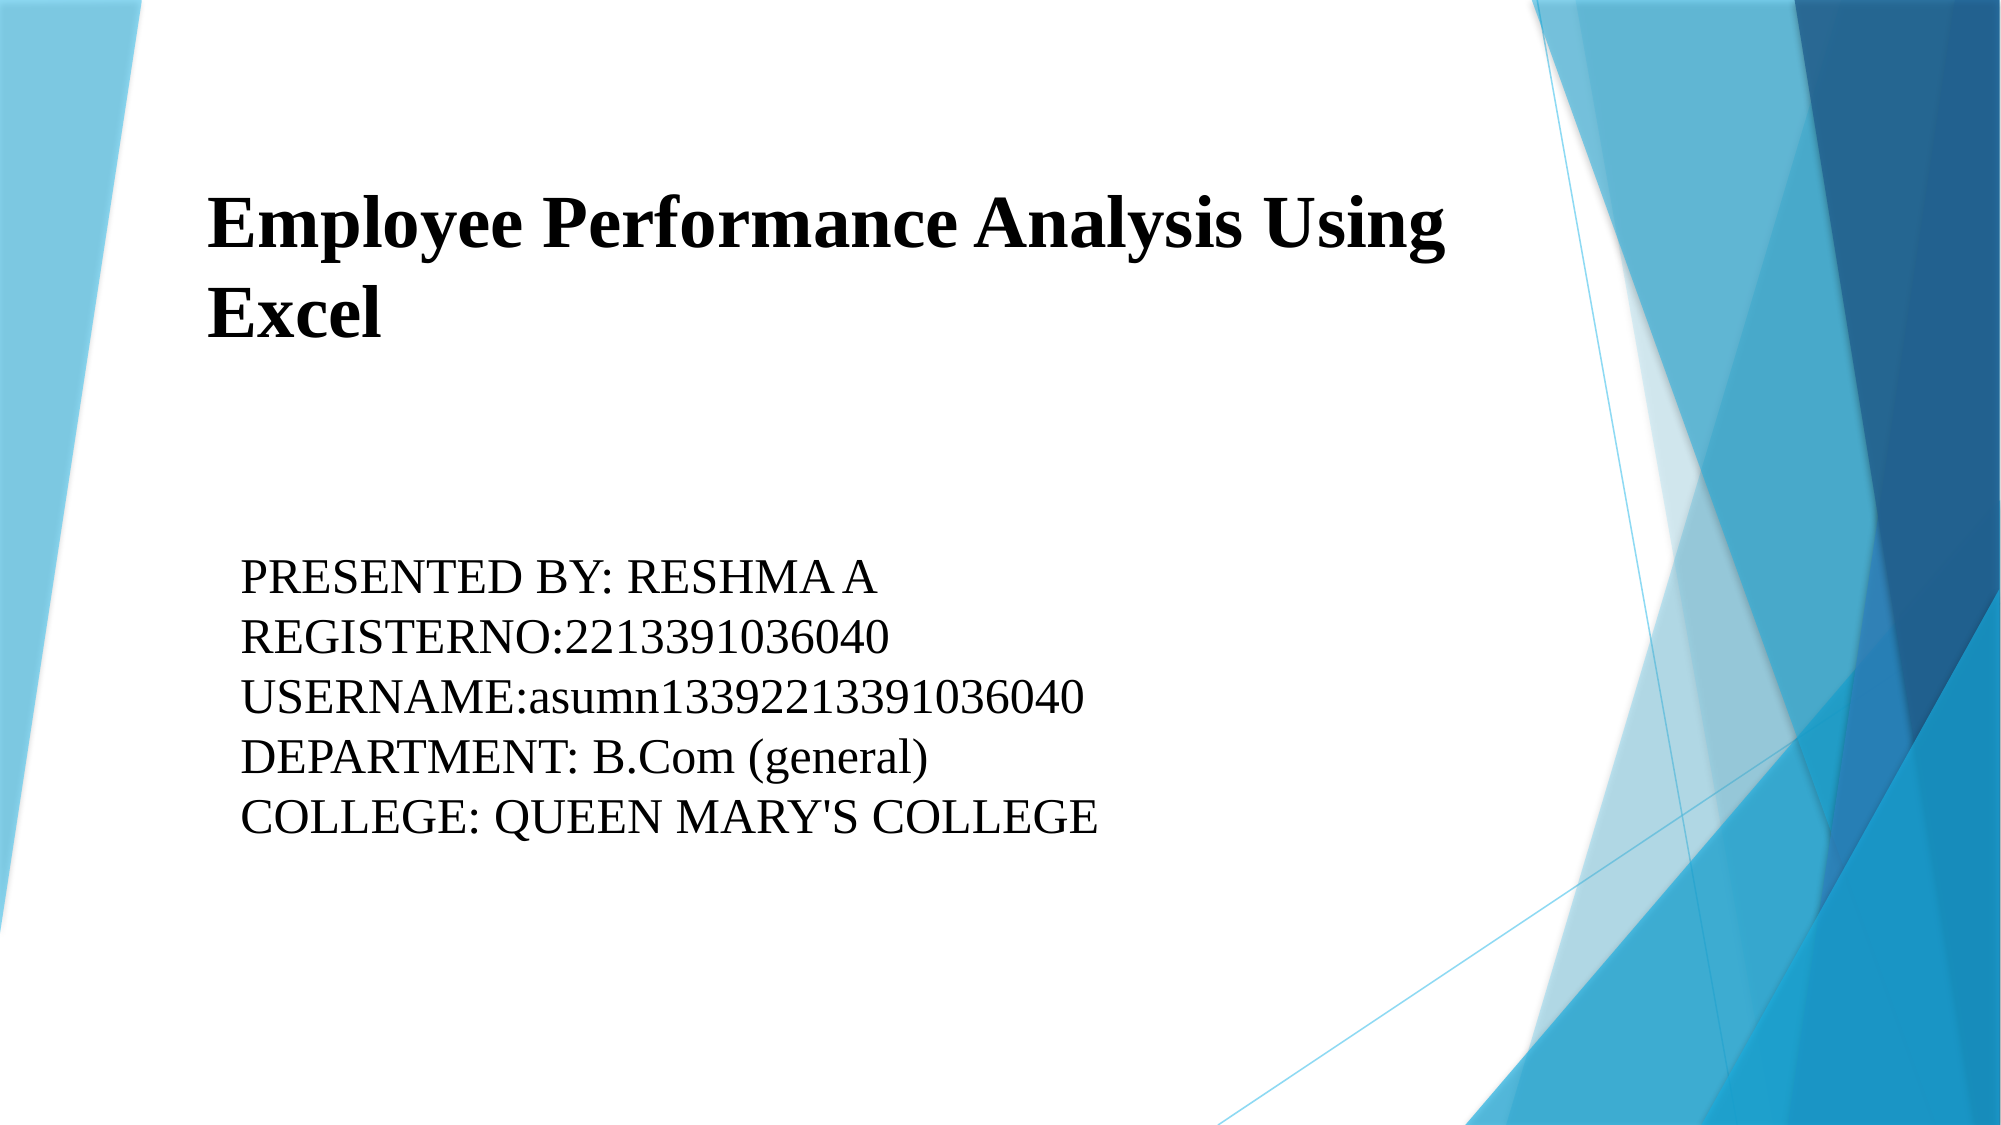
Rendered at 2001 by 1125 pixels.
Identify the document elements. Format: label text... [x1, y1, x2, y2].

title Employee Performance Analysis Using Excel [192, 90, 1467, 361]
text_box PRESENTED BY: RESHMA A REGISTERNO:2213391036040 USERNAME:asumn13392213391036040 DEPARTMENT: B.Com (general) COLLEGE: QUEEN MARY'S COLLEGE [225, 535, 1709, 851]
